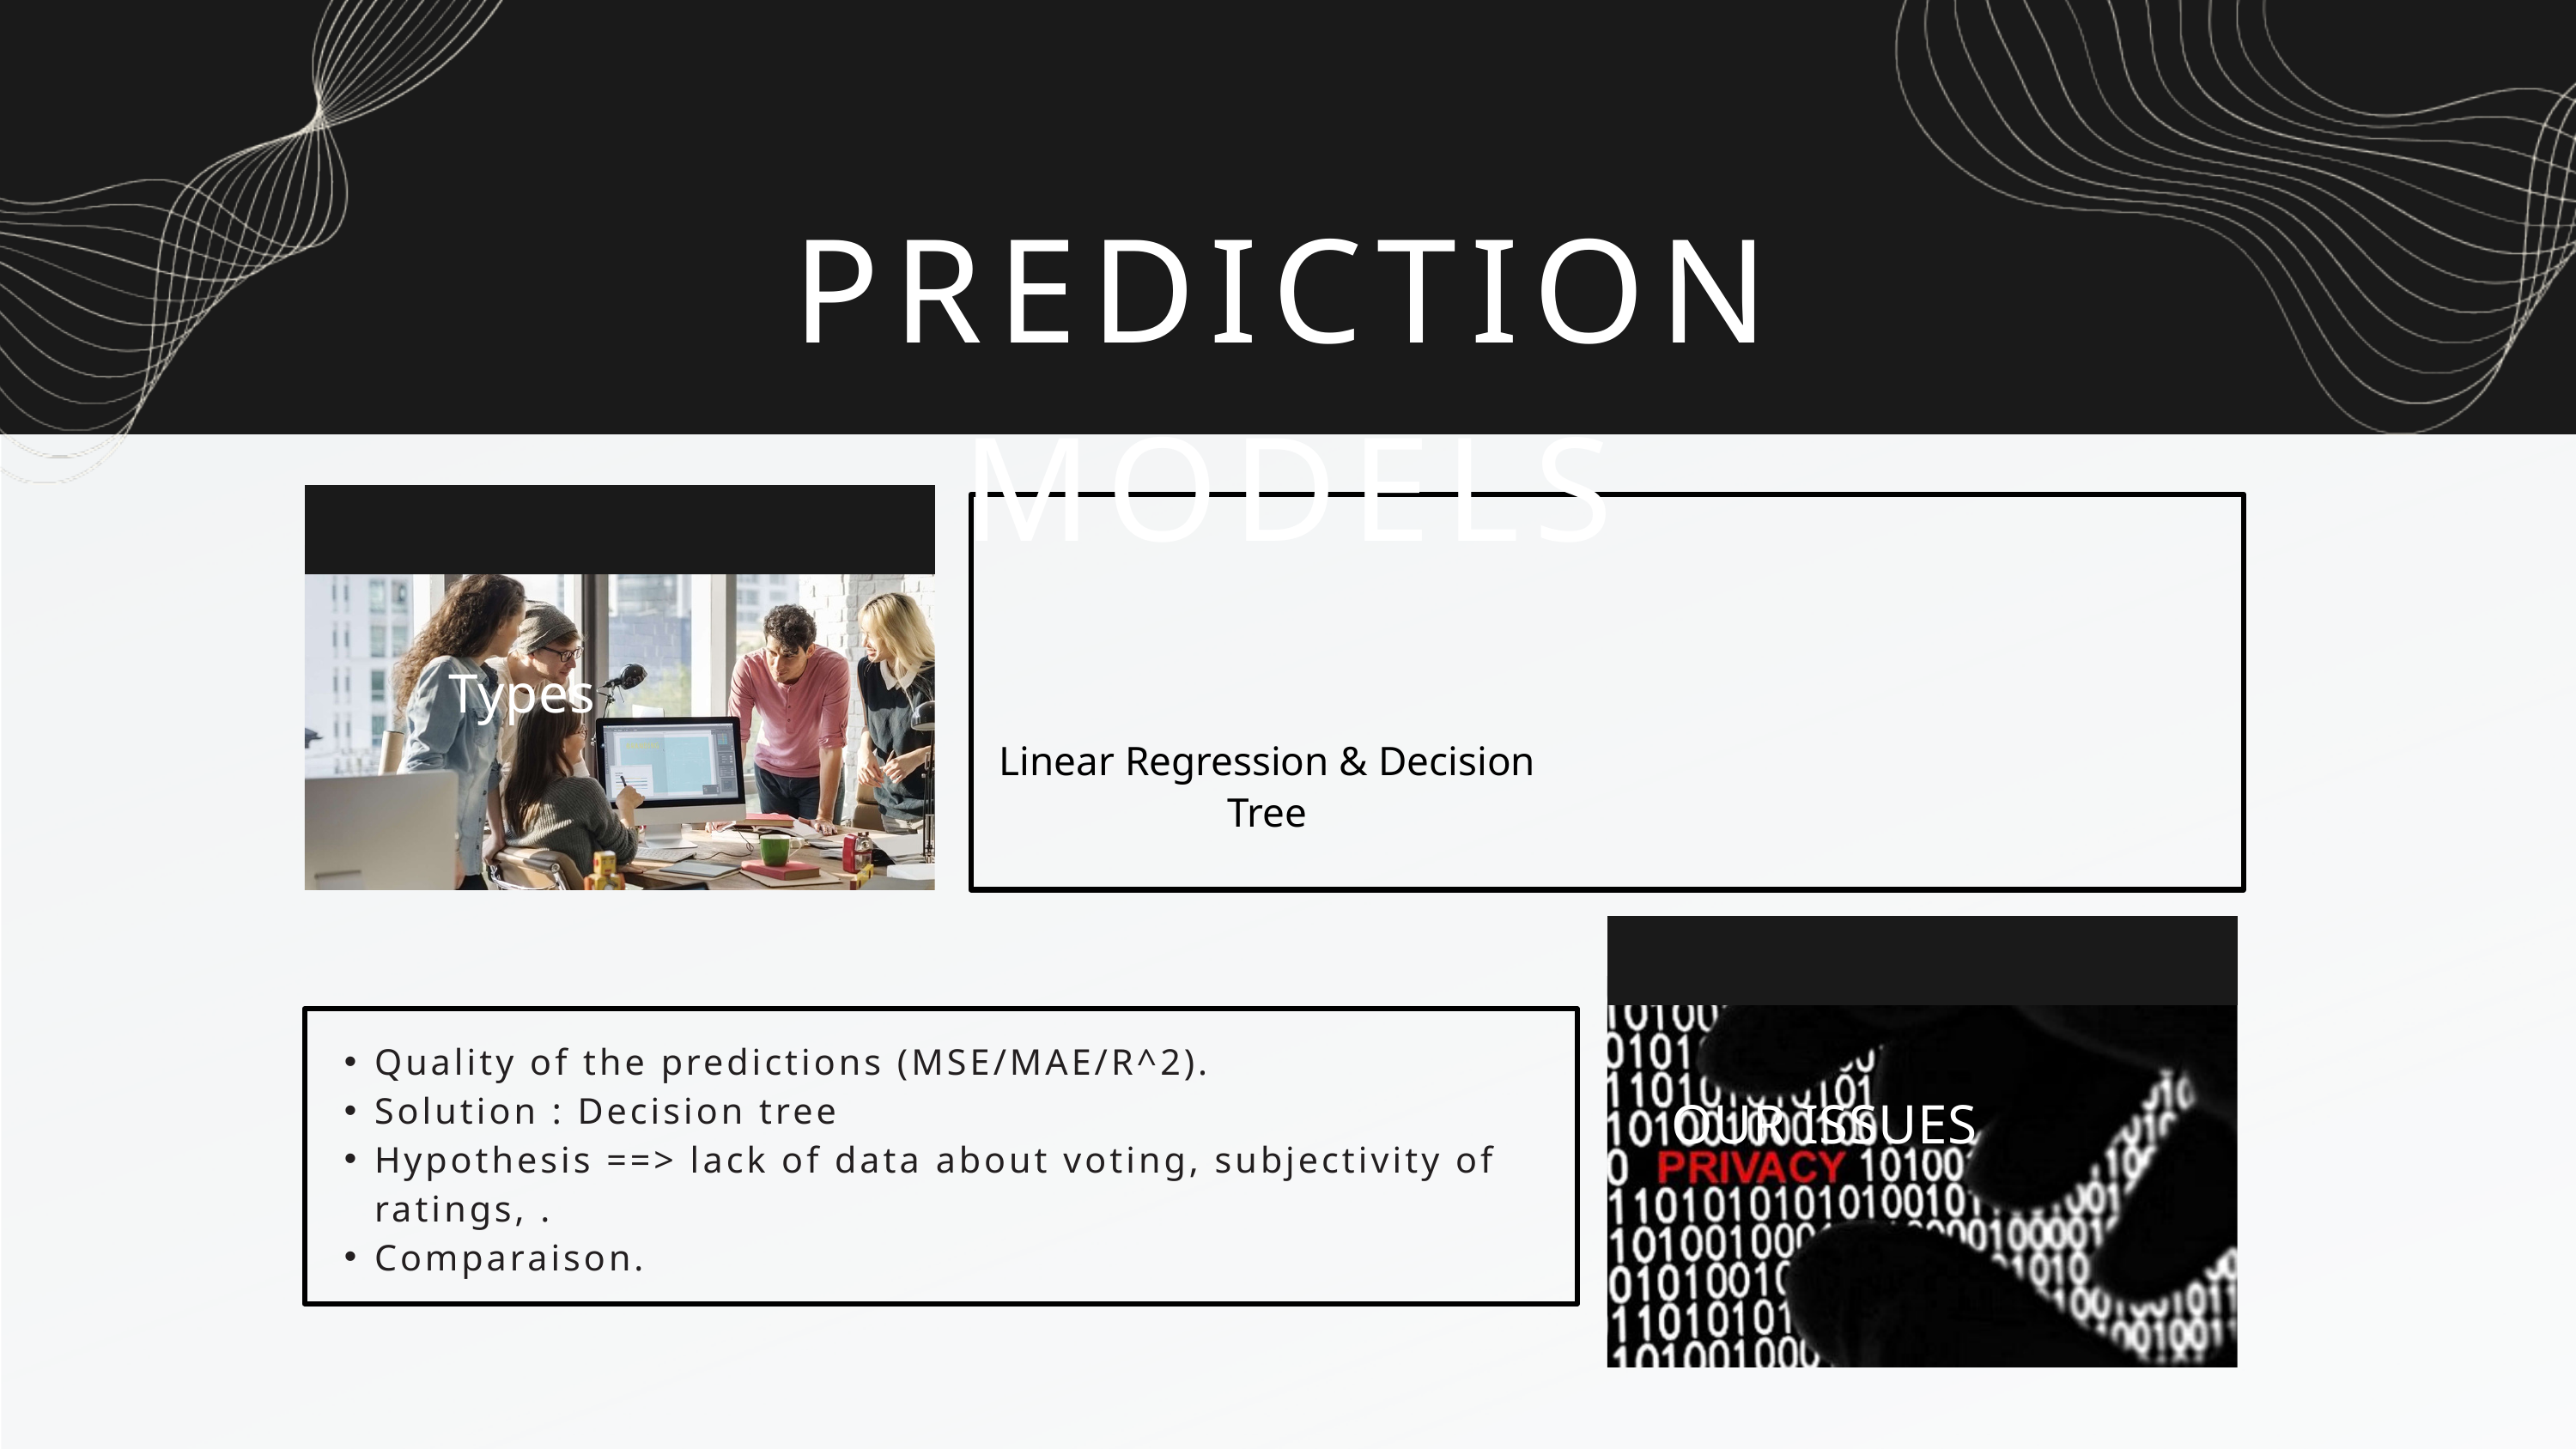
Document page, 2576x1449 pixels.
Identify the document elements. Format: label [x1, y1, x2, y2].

picture [0, 435, 2576, 1449]
text_box [304, 1008, 1577, 1304]
text_box [970, 494, 2245, 890]
text_box [1607, 915, 2238, 1006]
text_box [0, 0, 2576, 435]
text_box [304, 484, 935, 575]
